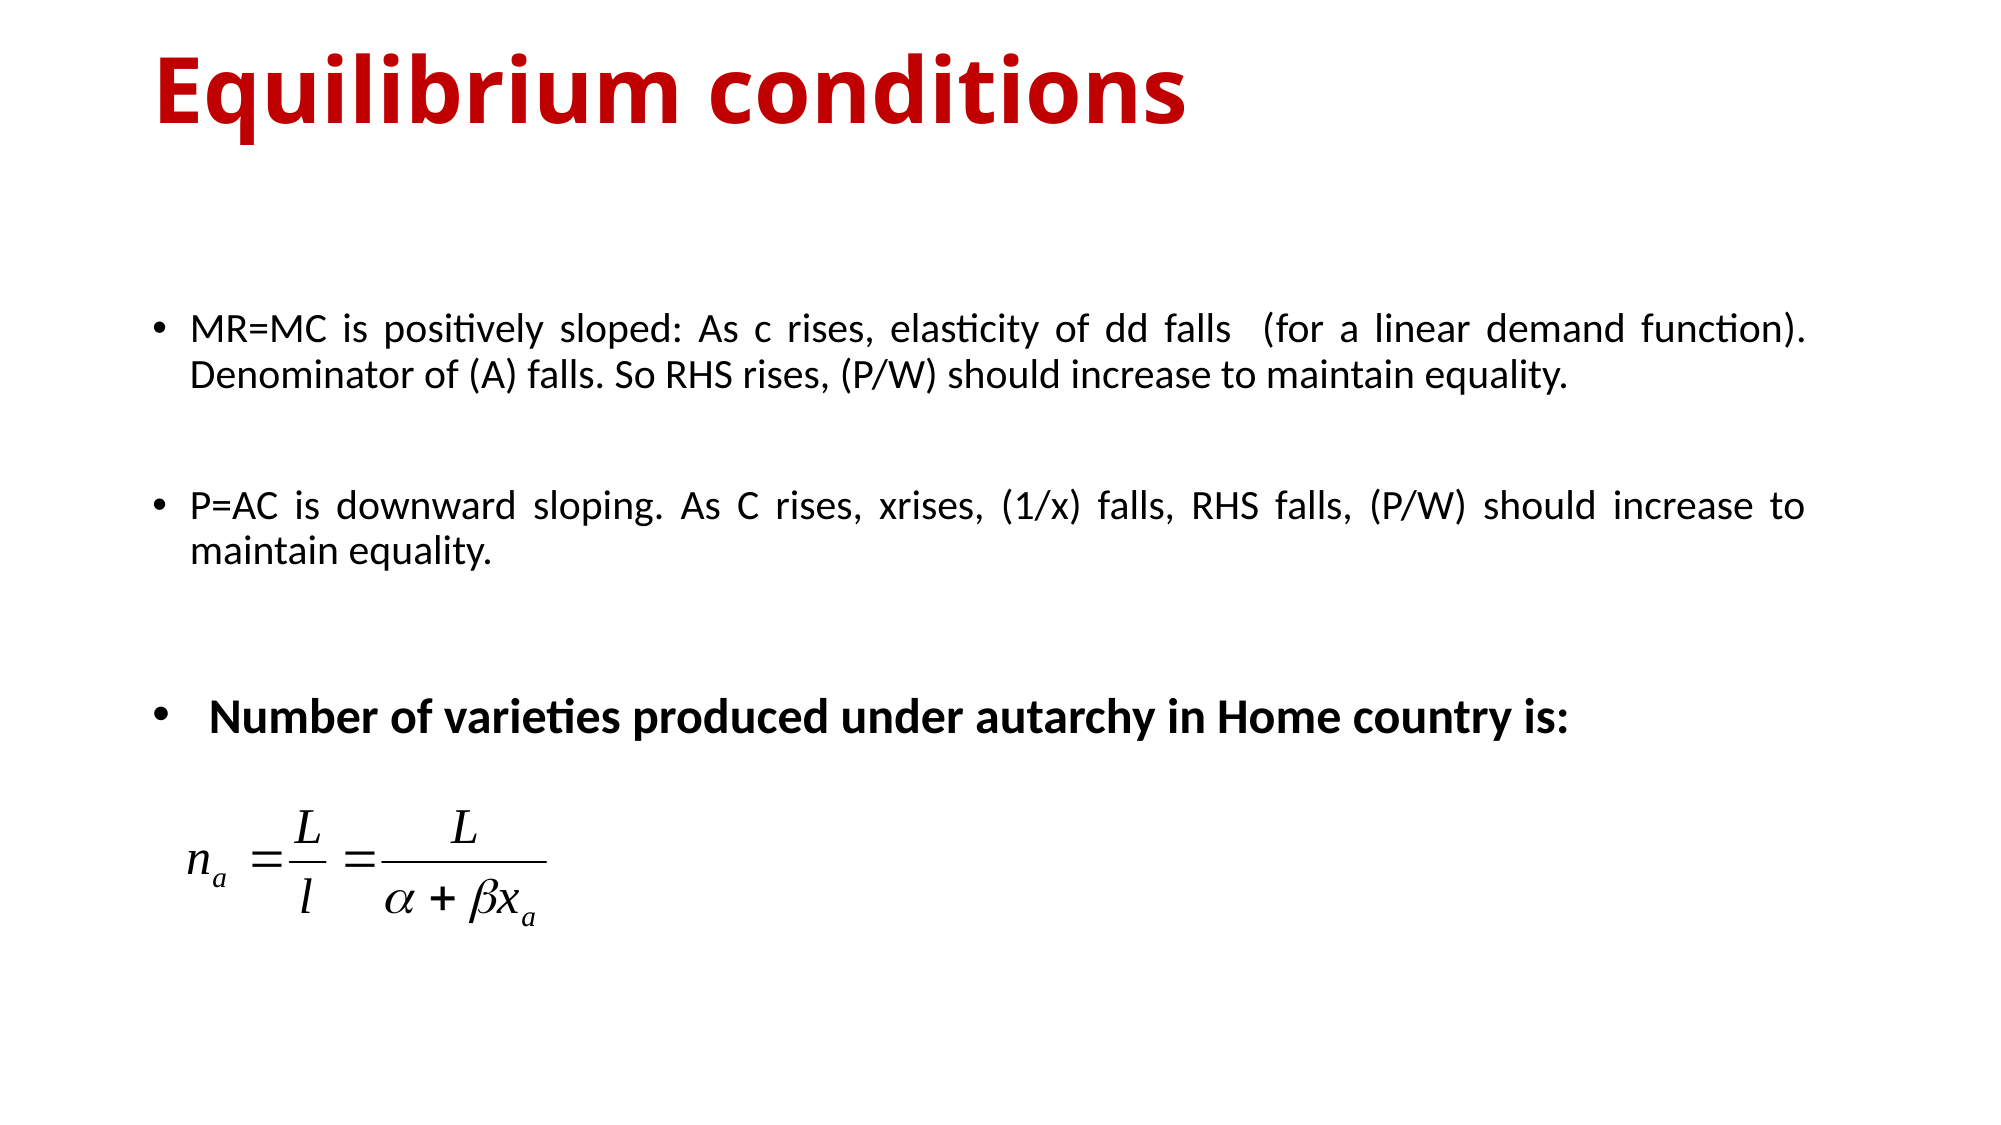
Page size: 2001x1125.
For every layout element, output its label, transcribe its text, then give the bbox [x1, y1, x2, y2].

list MR=MC is positively sloped: As c rises, elasticity of dd falls (for a linear demand function). Denominator of (A) falls. So RHS rises, (P/W) should increase to maintain equality. P=AC is downward sloping. As C rises, xrises, (1/x) falls, RHS falls, (P/W) should increase to maintain equality. [137, 299, 1822, 665]
text_box Number of varieties produced under autarchy in Home country is: [137, 676, 1740, 812]
title Equilibrium conditions [137, 59, 1863, 278]
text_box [178, 795, 556, 938]
